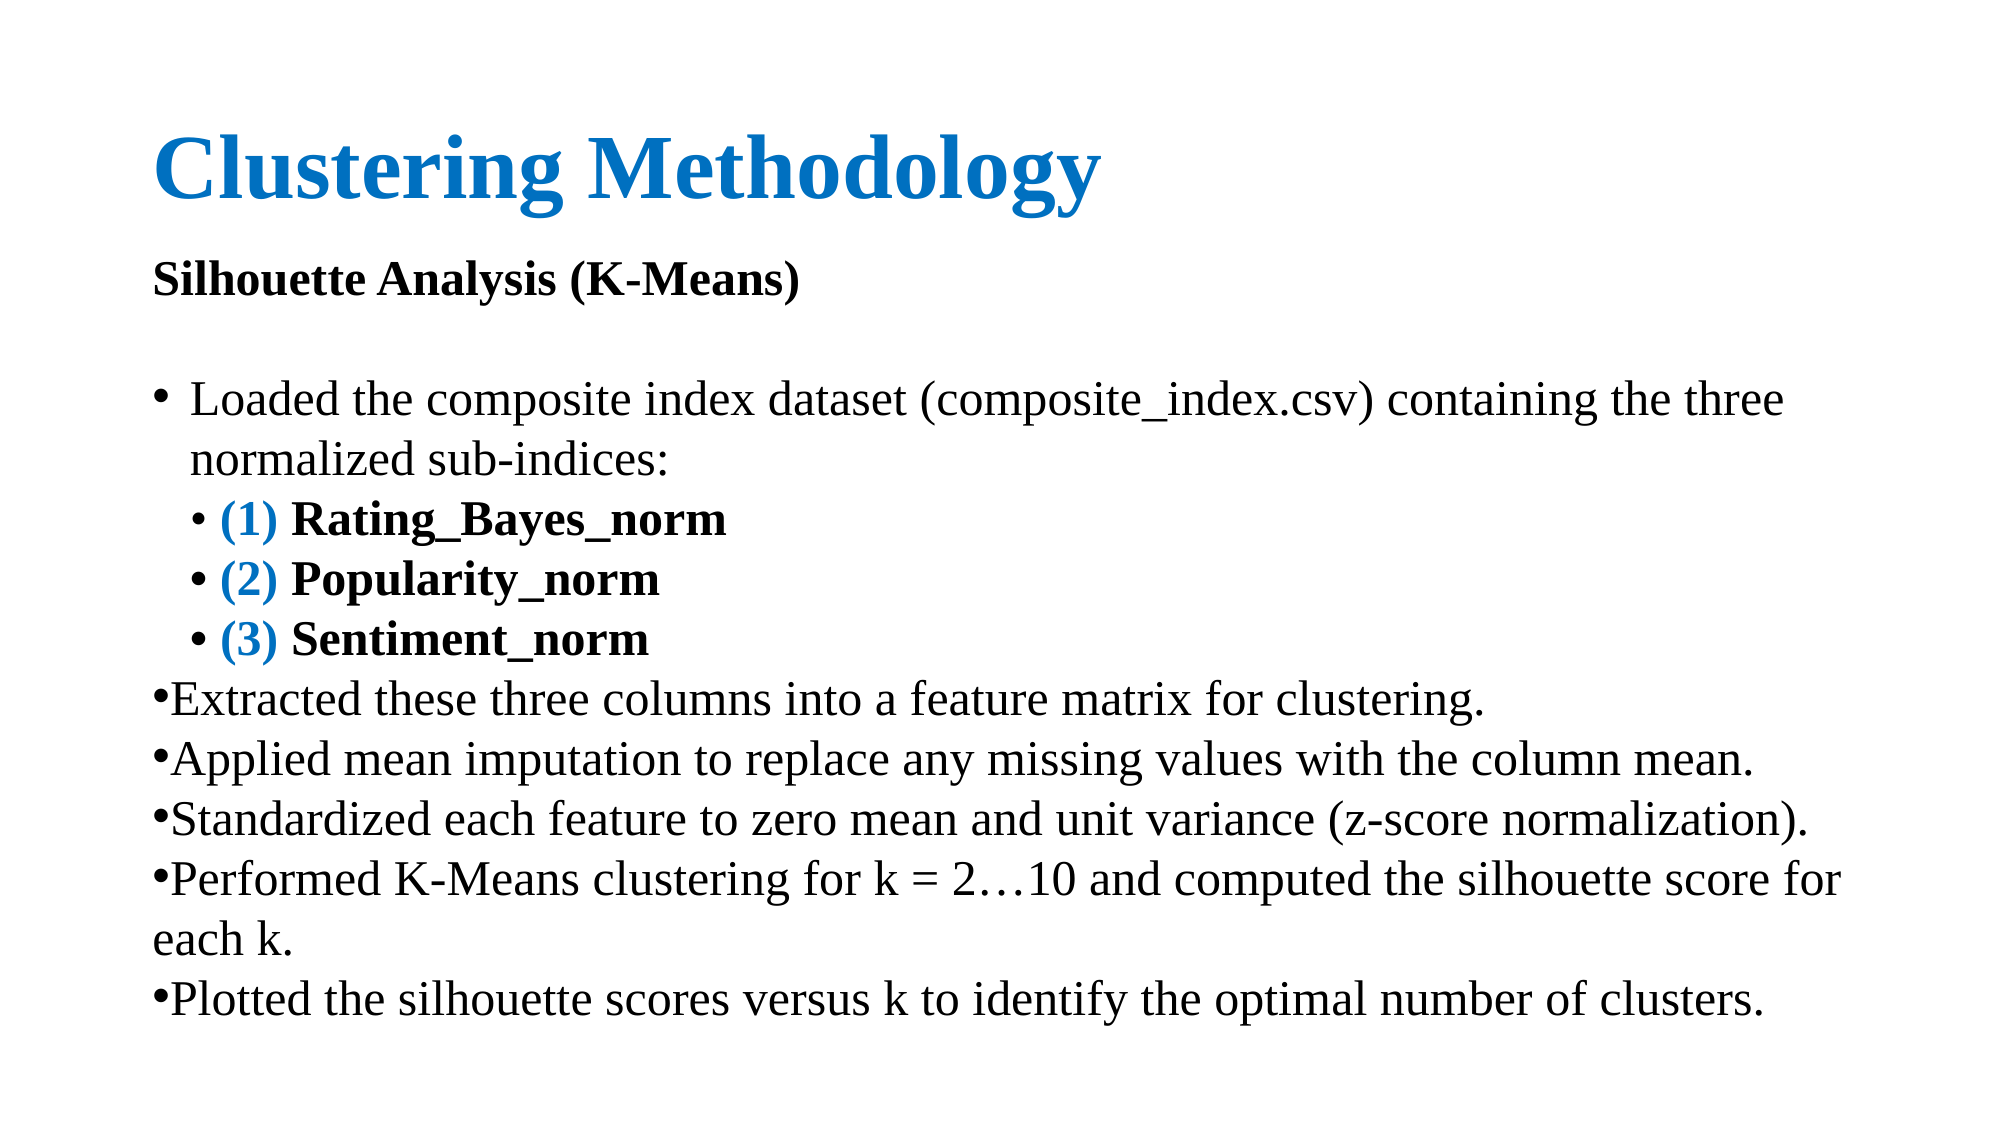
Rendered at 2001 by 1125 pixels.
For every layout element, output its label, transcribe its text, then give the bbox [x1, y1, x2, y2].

title Clustering Methodology [137, 59, 1863, 237]
list Silhouette Analysis (K-Means) Loaded the composite index dataset (composite_index.csv) containing the three normalized sub-indices: • (1) Rating_Bayes_norm • (2) Popularity_norm • (3) Sentiment_norm Extracted these three columns into a feature matrix for clustering. Applied mean imputation to replace any missing values with the column mean. Standardized each feature to zero mean and unit variance (z-score normalization). Performed K-Means clustering for k = 2…10 and computed the silhouette score for each k. Plotted the silhouette scores versus k to identify the optimal number of clusters. [137, 237, 1863, 1034]
